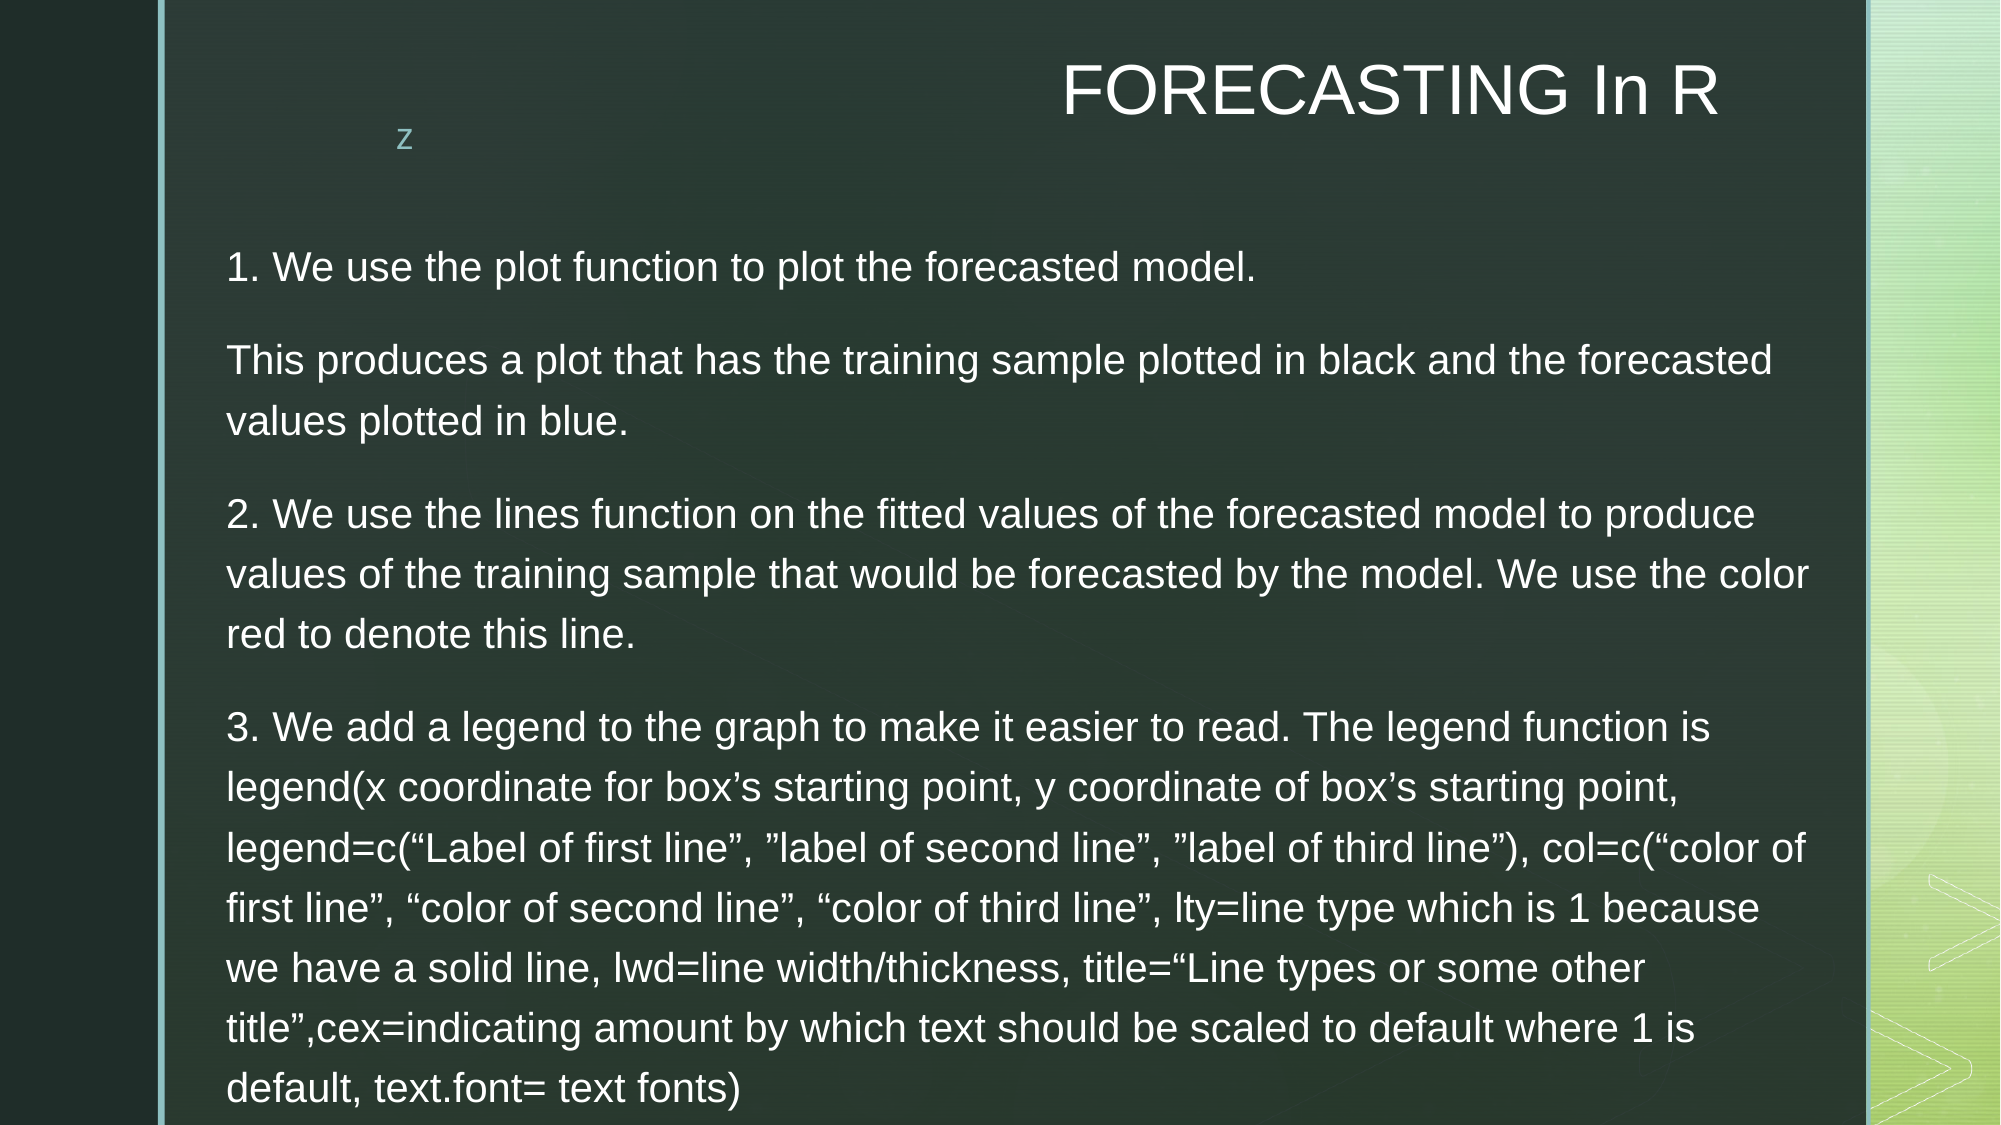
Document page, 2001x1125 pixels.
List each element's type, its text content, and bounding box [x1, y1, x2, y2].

title FORECASTING In R [431, 45, 1737, 222]
picture [1871, 0, 2001, 1125]
list 1. We use the plot function to plot the forecasted model. This produces a plot that has the training sample plotted in black and the forecasted values plotted in blue. 2. We use the lines function on the fitted values of the forecasted model to produce values of the training sample that would be forecasted by the model. We use the color red to denote this line. 3. We add a legend to the graph to make it easier to read. The legend function is legend(x coordinate for box’s starting point, y coordinate of box’s starting point, legend=c(“Label of first line”, ”label of second line”, ”label of third line”), col=c(“color of first line”, “color of second line”, “color of third line”, lty=line type which is 1 because we have a solid line, lwd=line width/thickness, title=“Line types or some other title”,cex=indicating amount by which text should be scaled to default where 1 is default, text.font= text fonts) [211, 222, 1837, 1125]
